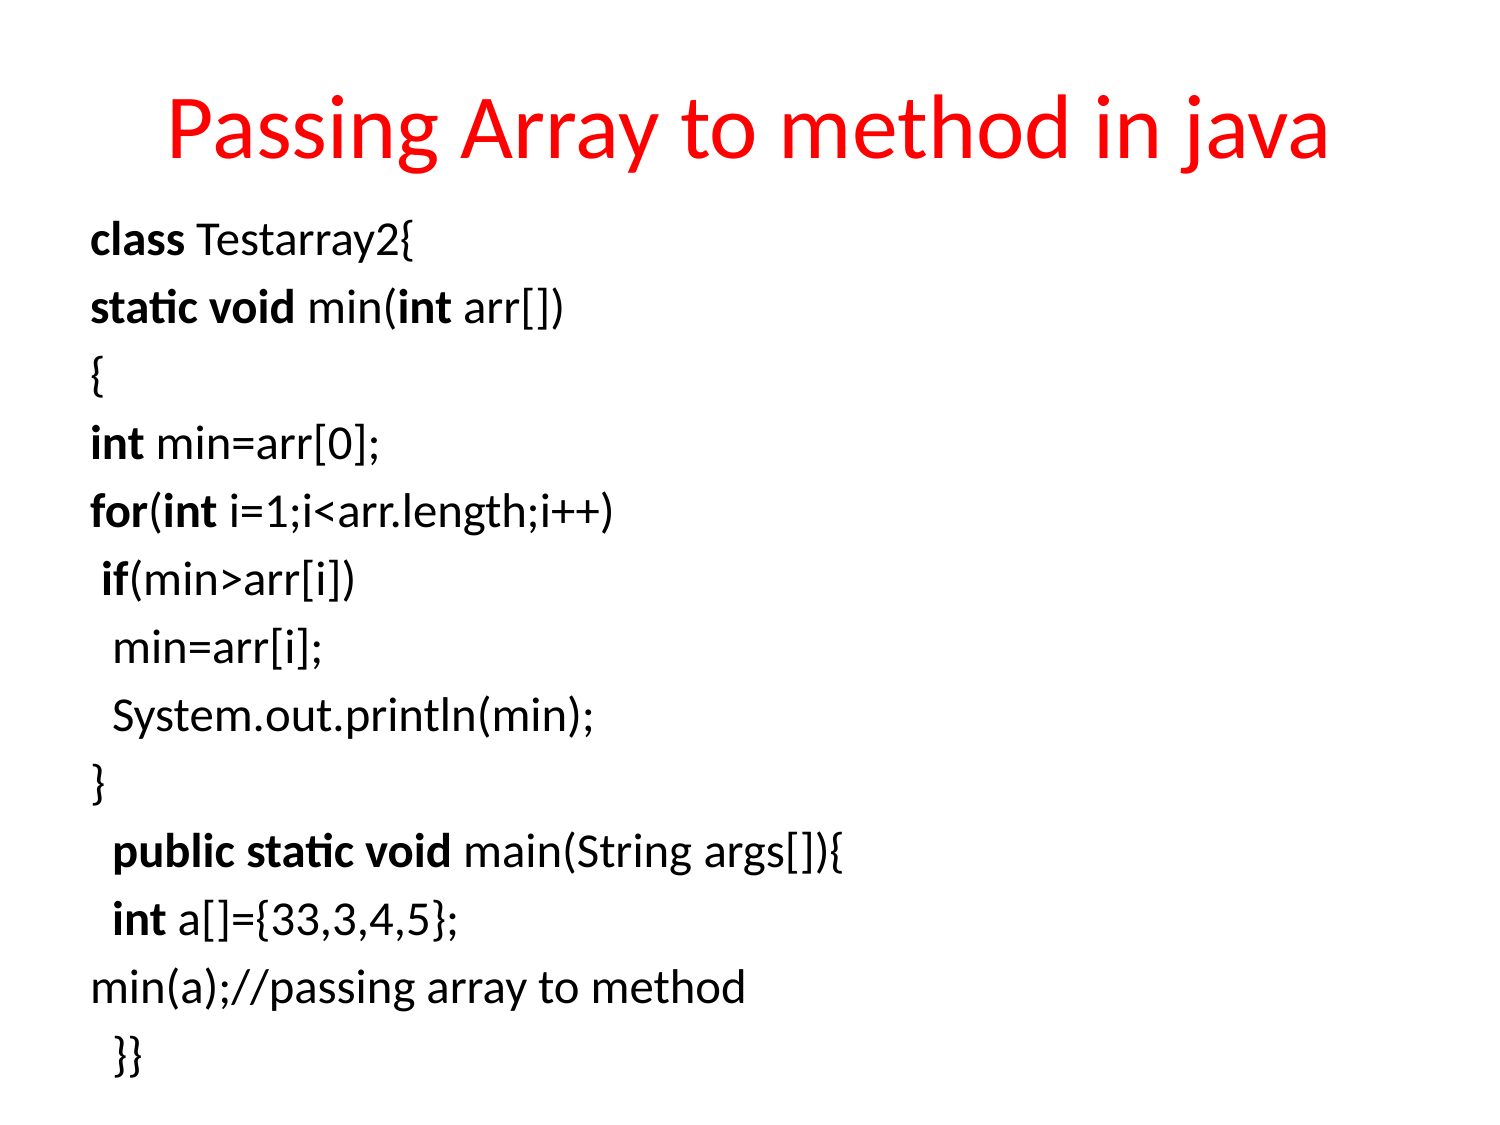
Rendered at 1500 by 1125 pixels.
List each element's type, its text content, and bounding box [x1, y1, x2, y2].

list class Testarray2{ static void min(int arr[]) { int min=arr[0]; for(int i=1;i<arr.length;i++) if(min>arr[i]) min=arr[i]; System.out.println(min); } public static void main(String args[]){ int a[]={33,3,4,5}; min(a);//passing array to method }} [75, 199, 1425, 1090]
title Passing Array to method in java [75, 45, 1425, 199]
